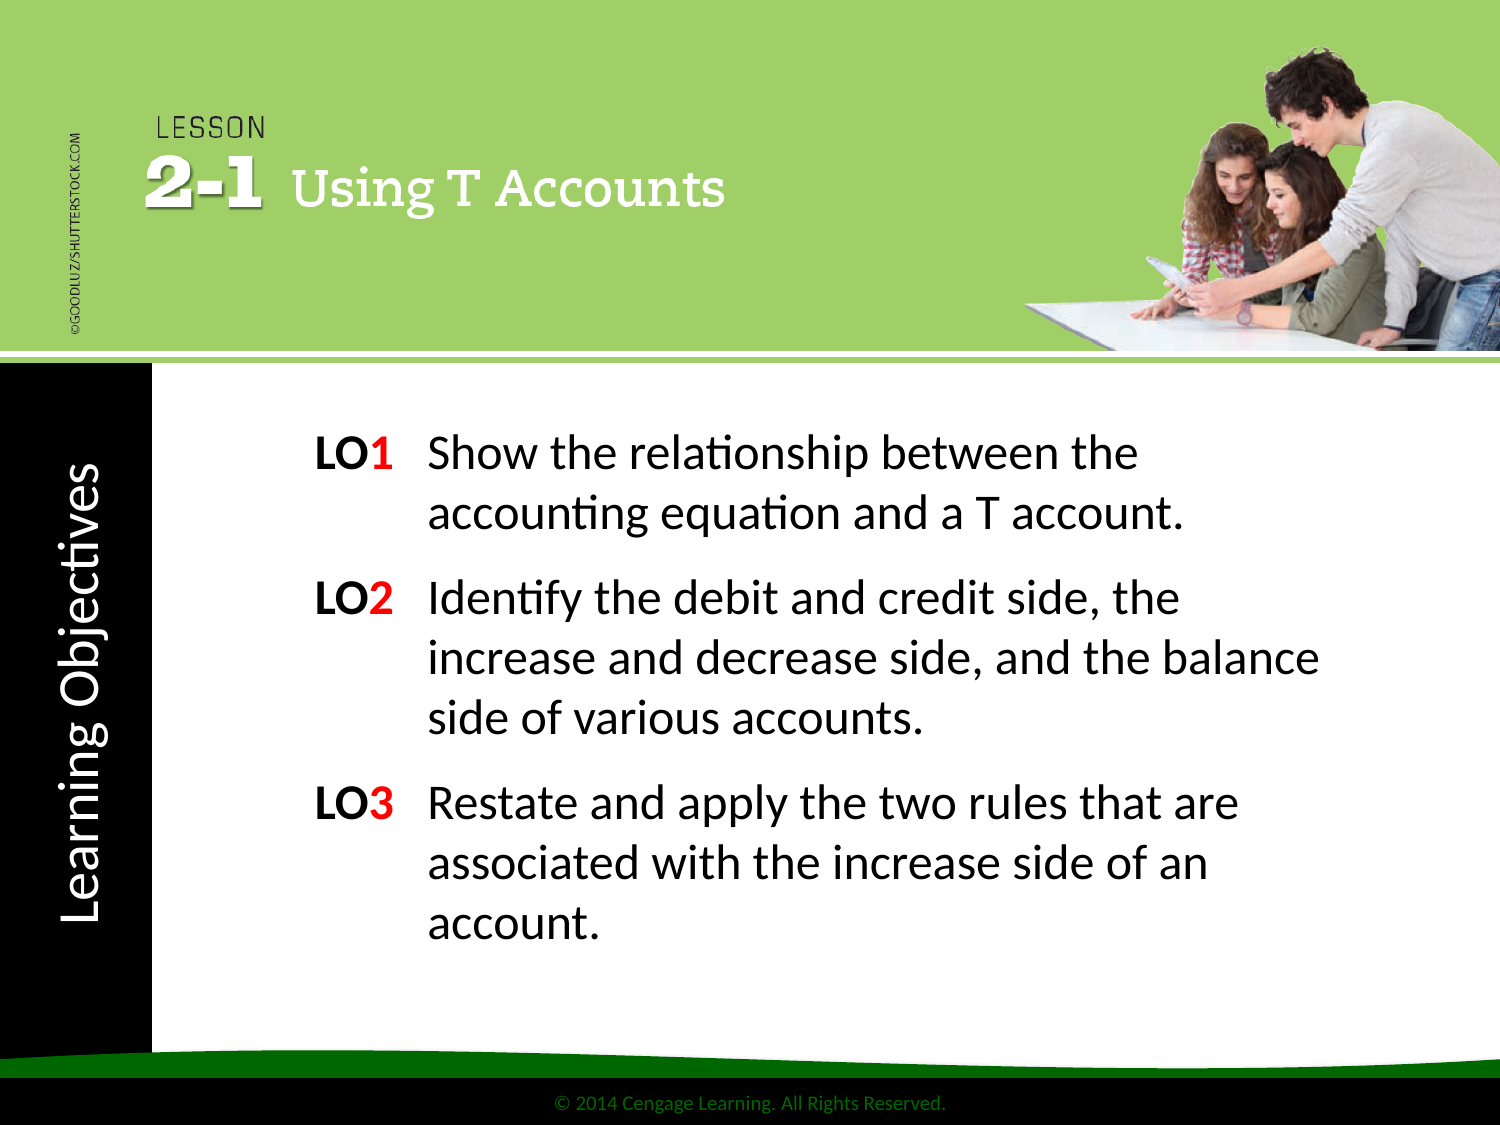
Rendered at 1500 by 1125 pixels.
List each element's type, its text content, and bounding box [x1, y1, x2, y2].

picture [0, 0, 1500, 364]
text_box Learning Objectives [0, 372, 152, 1058]
text_box LO1 Show the relationship between the accounting equation and a T account. LO2 Identify the debit and credit side, the increase and decrease side, and the balance side of various accounts. LO3 Restate and apply the two rules that are associated with the increase side of an account. [299, 412, 1350, 958]
text_box © 2014 Cengage Learning. All Rights Reserved. [0, 1078, 1500, 1125]
text_box [0, 1050, 1500, 1078]
